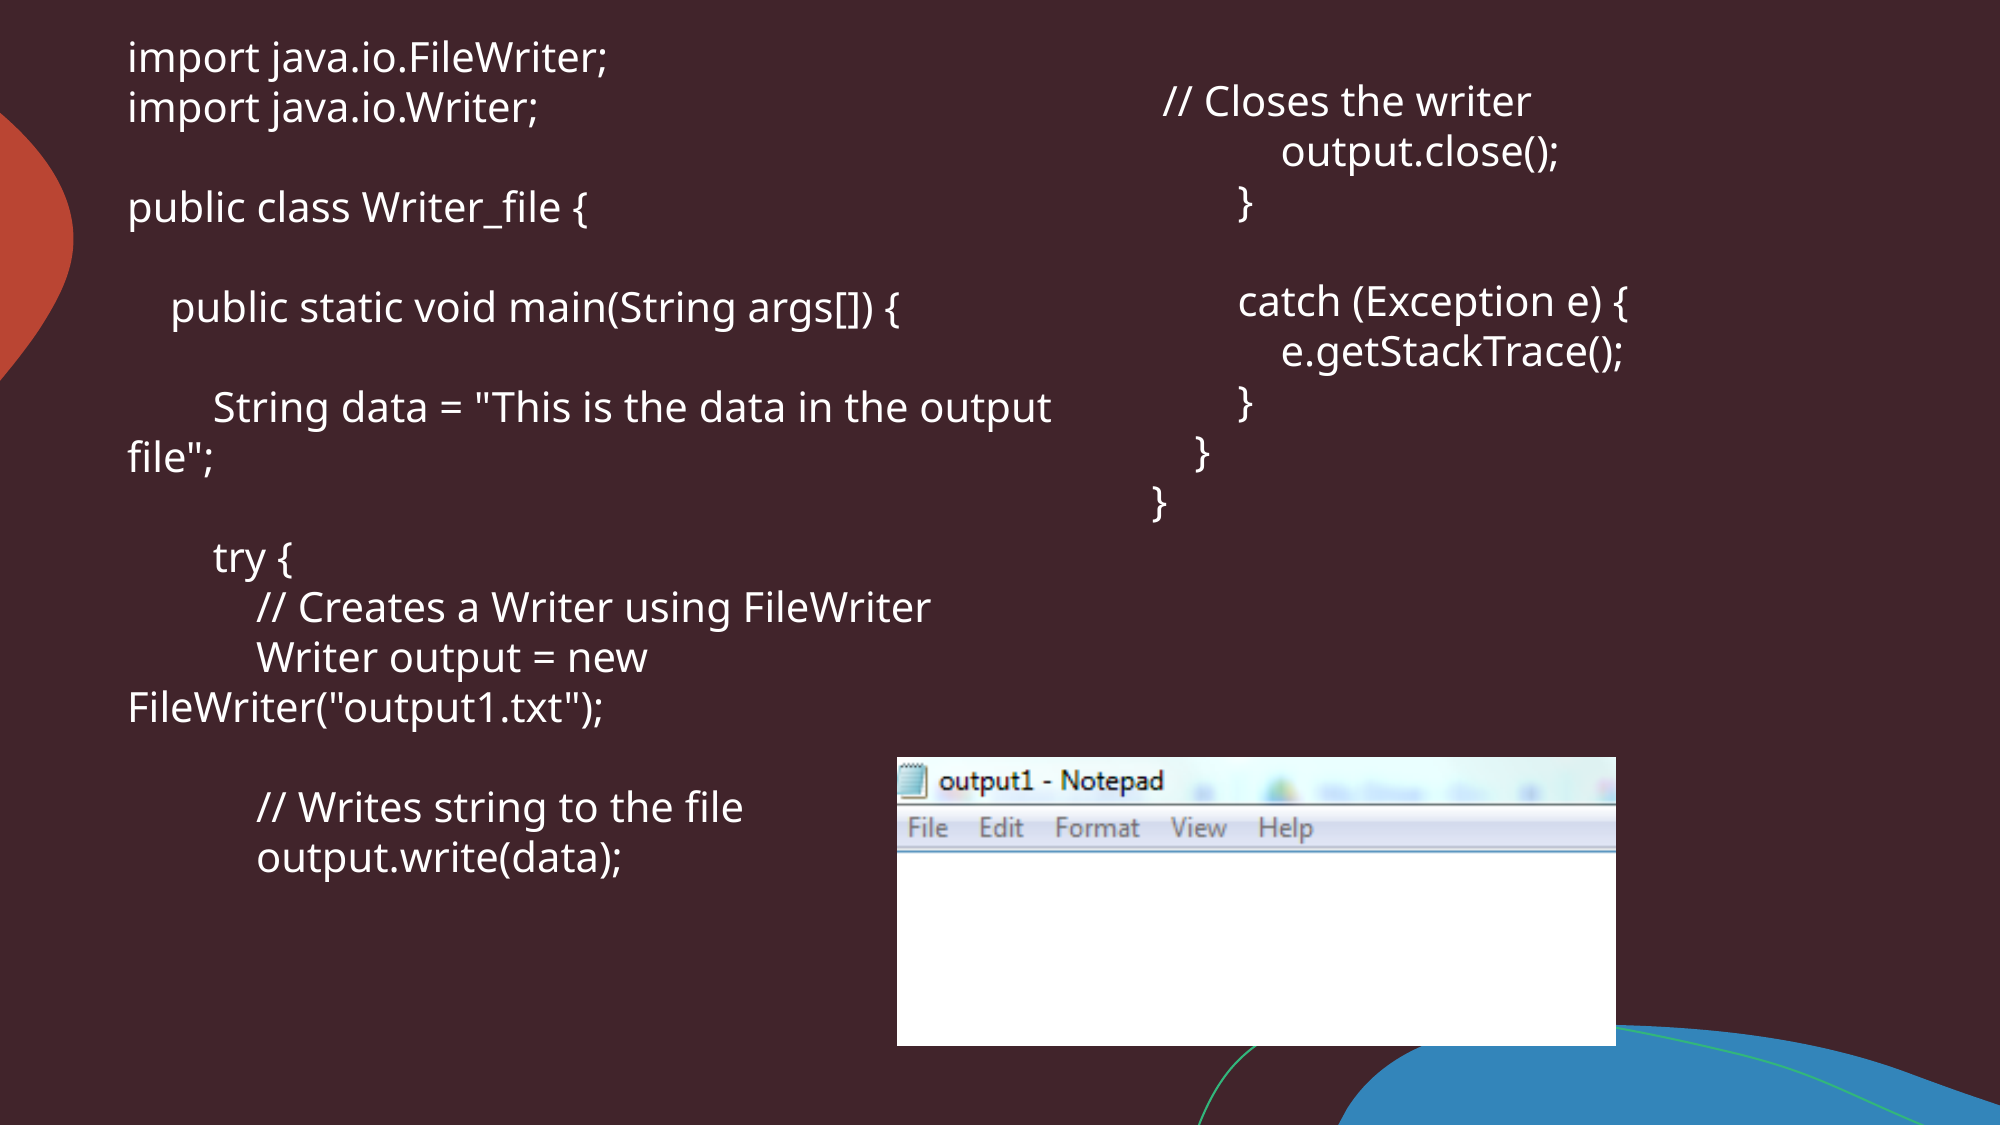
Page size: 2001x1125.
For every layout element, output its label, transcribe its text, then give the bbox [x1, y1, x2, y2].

picture [897, 757, 1616, 1046]
text_box import java.io.FileWriter; import java.io.Writer; public class Writer_file { public static void main(String args[]) { String data = "This is the data in the output file"; try { // Creates a Writer using FileWriter Writer output = new FileWriter("output1.txt"); // Writes string to the file output.write(data); [112, 23, 1113, 939]
text_box // Closes the writer output.close(); } catch (Exception e) { e.getStackTrace(); } } } [1136, 67, 2000, 533]
